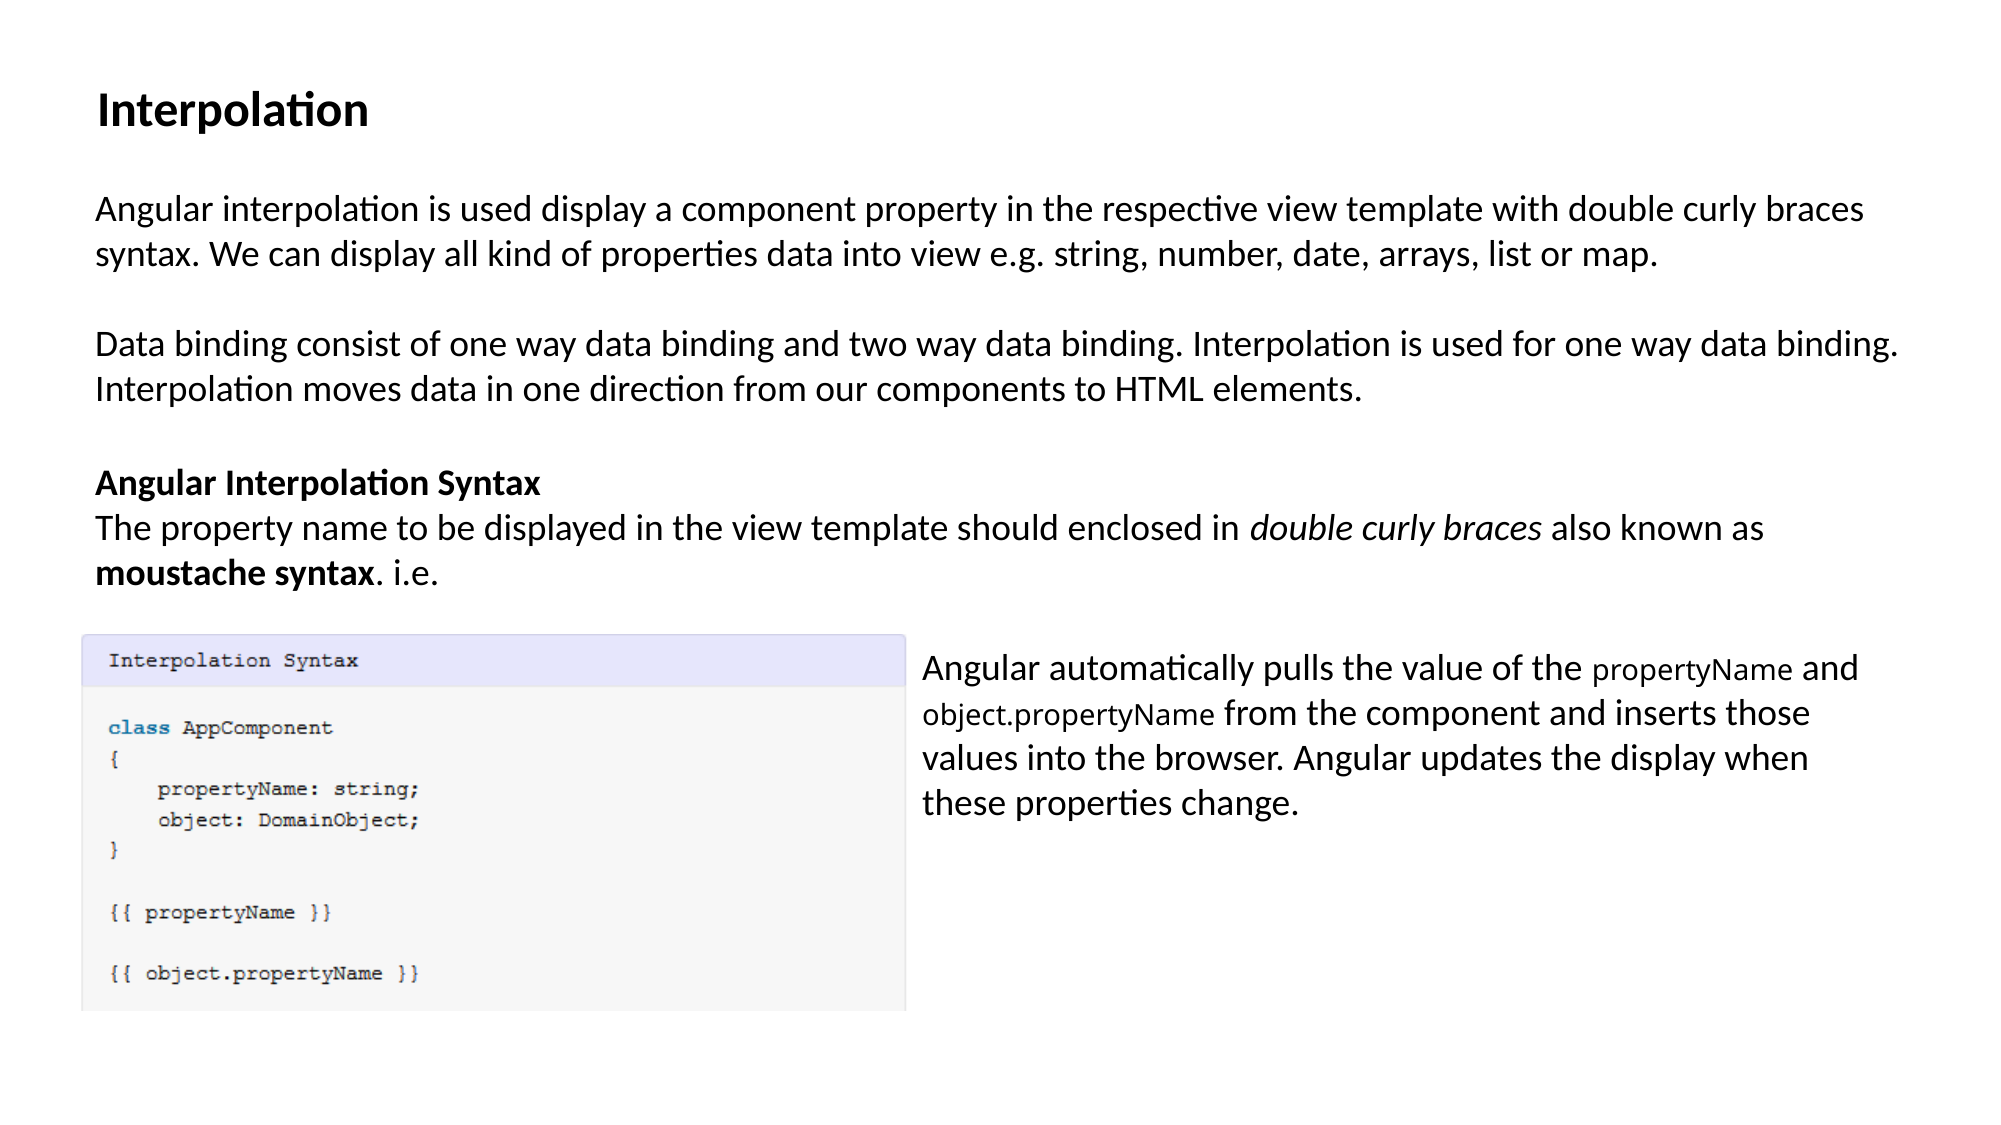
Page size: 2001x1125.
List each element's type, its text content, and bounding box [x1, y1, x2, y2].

text_box Angular automatically pulls the value of the propertyName and object.propertyName from the component and inserts those values into the browser. Angular updates the display when these properties change. [908, 635, 1895, 831]
picture [80, 634, 908, 1011]
text_box Angular Interpolation Syntax The property name to be displayed in the view template should enclosed in double curly braces also known as moustache syntax. i.e. [80, 450, 1918, 601]
text_box Angular interpolation is used display a component property in the respective view template with double curly braces syntax. We can display all kind of properties data into view e.g. string, number, date, arrays, list or map. Data binding consist of one way data binding and two way data binding. Interpolation is used for one way data binding. Interpolation moves data in one direction from our components to HTML elements. [80, 176, 1918, 417]
text_box Interpolation [82, 69, 385, 144]
